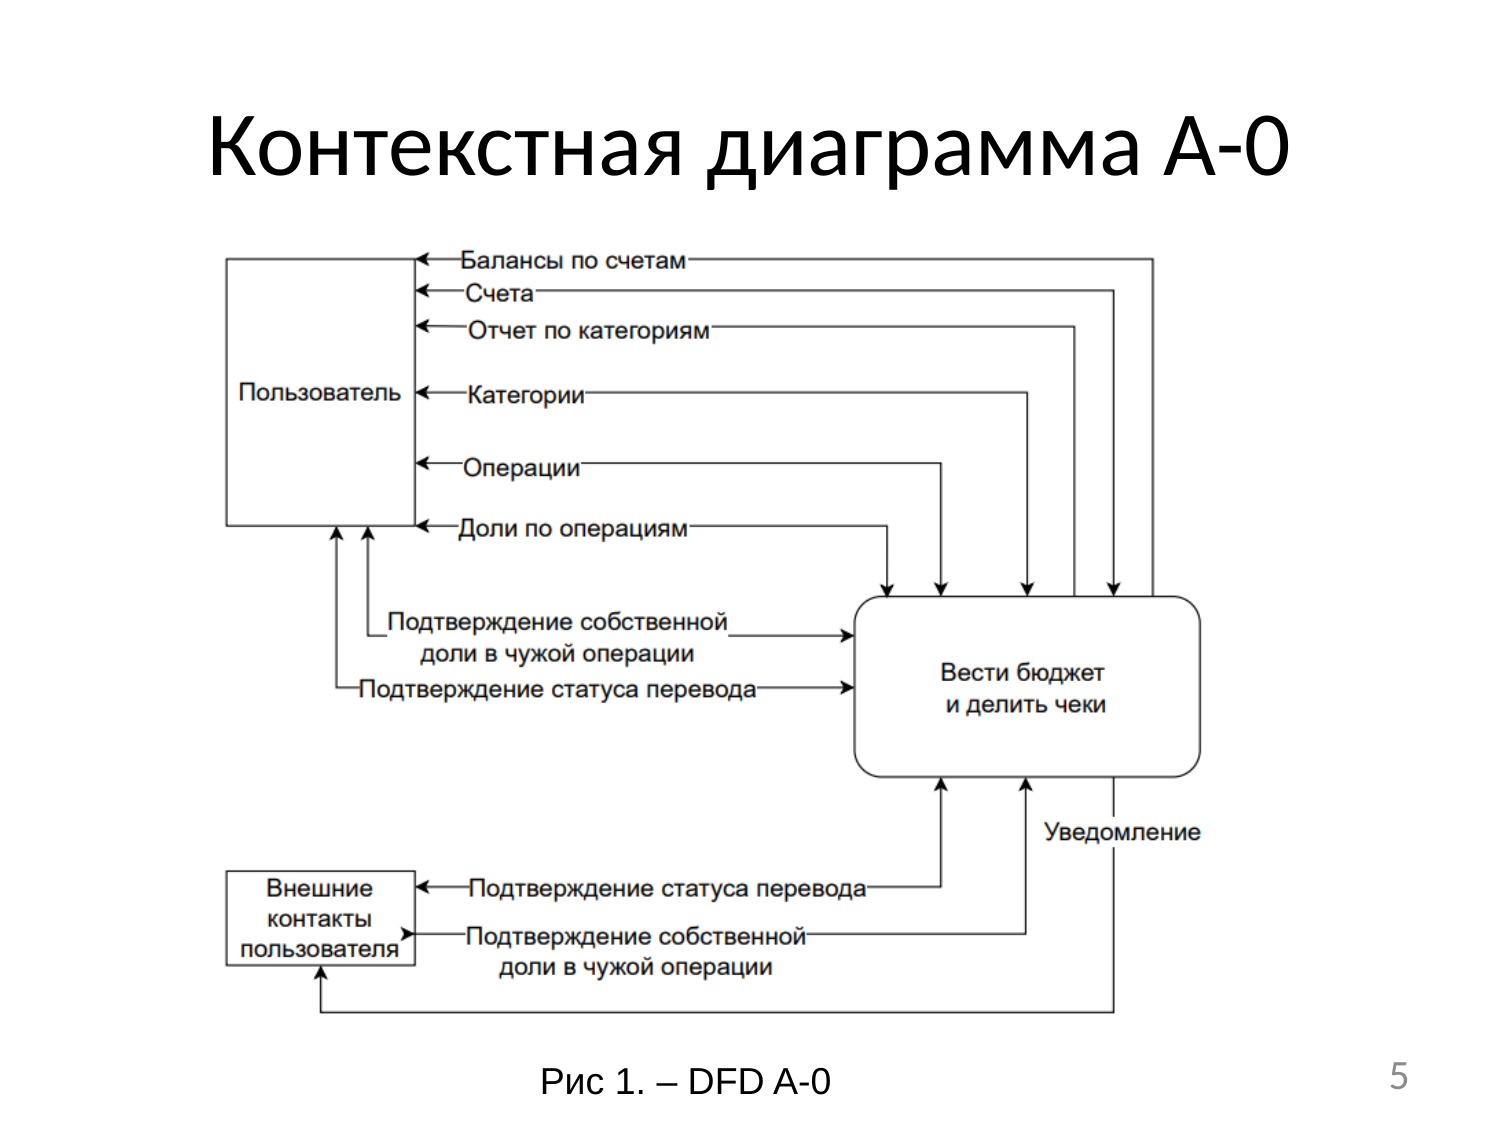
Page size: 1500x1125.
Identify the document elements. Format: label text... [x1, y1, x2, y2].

text_box Рис 1. – DFD A-0 [524, 1064, 900, 1107]
title Контекстная диаграмма A-0 [75, 45, 1425, 233]
slide_number 5 [1074, 1042, 1425, 1103]
picture [155, 196, 1270, 1064]
